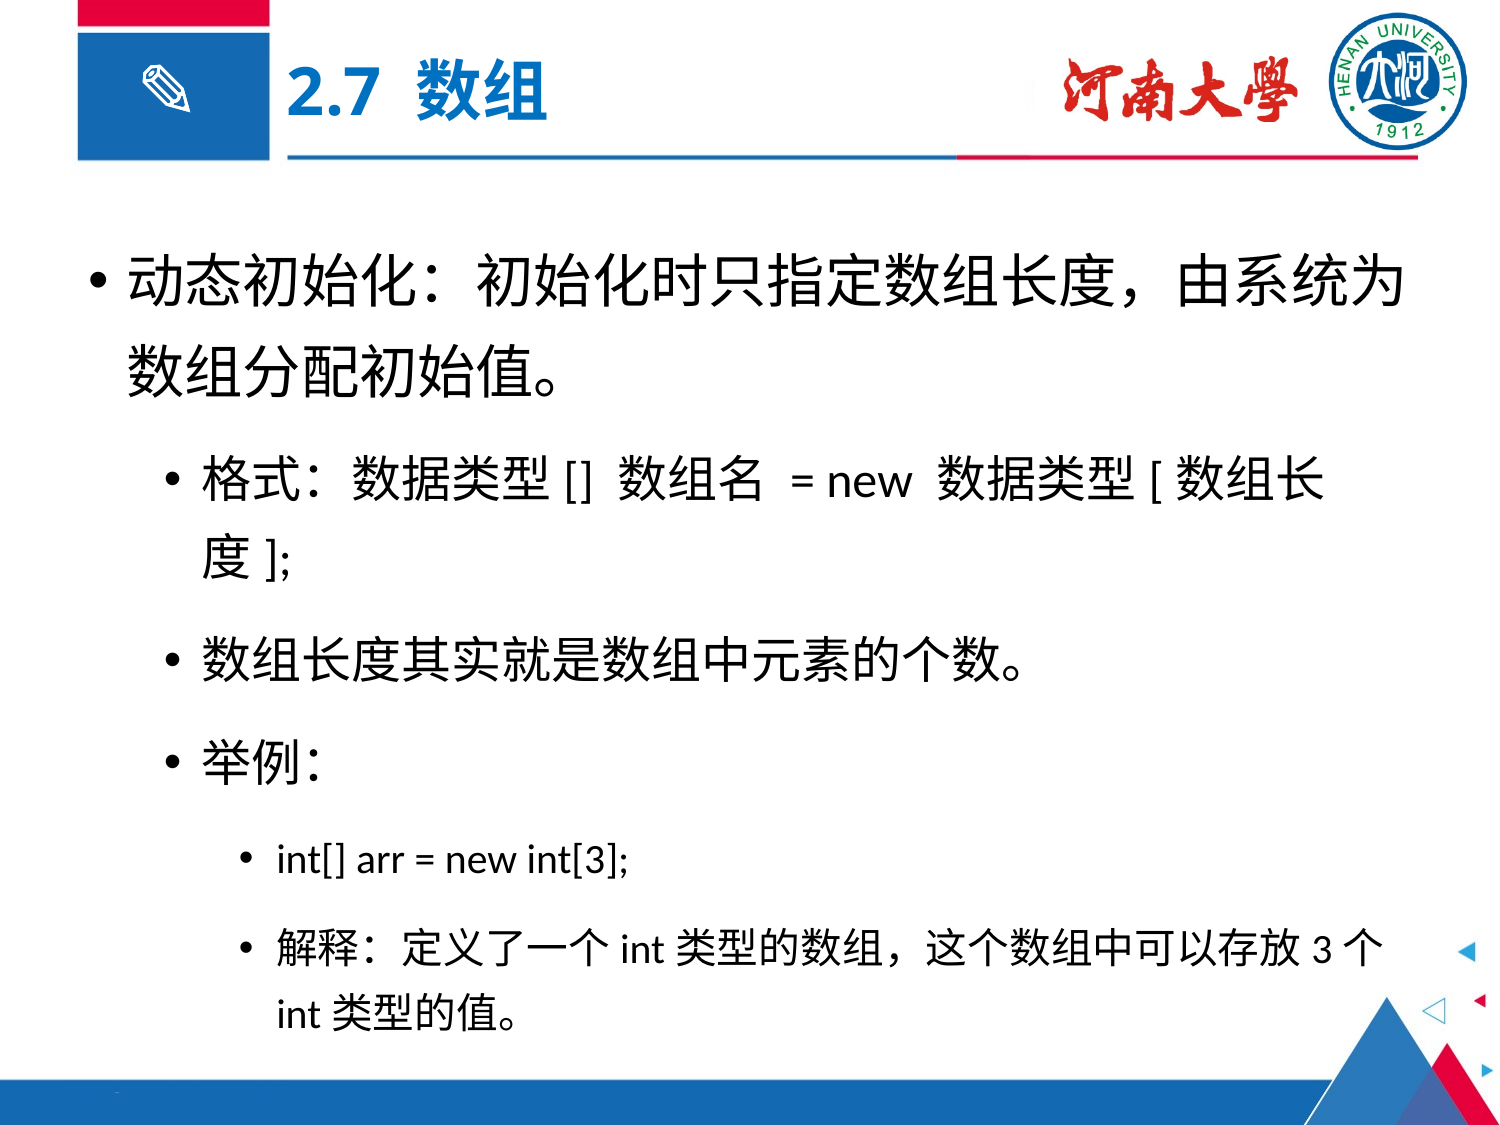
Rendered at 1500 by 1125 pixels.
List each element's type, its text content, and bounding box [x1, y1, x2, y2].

picture [0, 0, 1500, 1125]
title 2.7 数组 [271, 30, 1046, 158]
list 动态初始化：初始化时只指定数组长度，由系统为数组分配初始值。 格式：数据类型[] 数组名 = new 数据类型[数组长度]; 数组长度其实就是数组中元素的个数。 举例： int[] arr = new int[3]; 解释：定义了一个int类型的数组，这个数组中可以存放3个int类型的值。 [73, 215, 1424, 1023]
